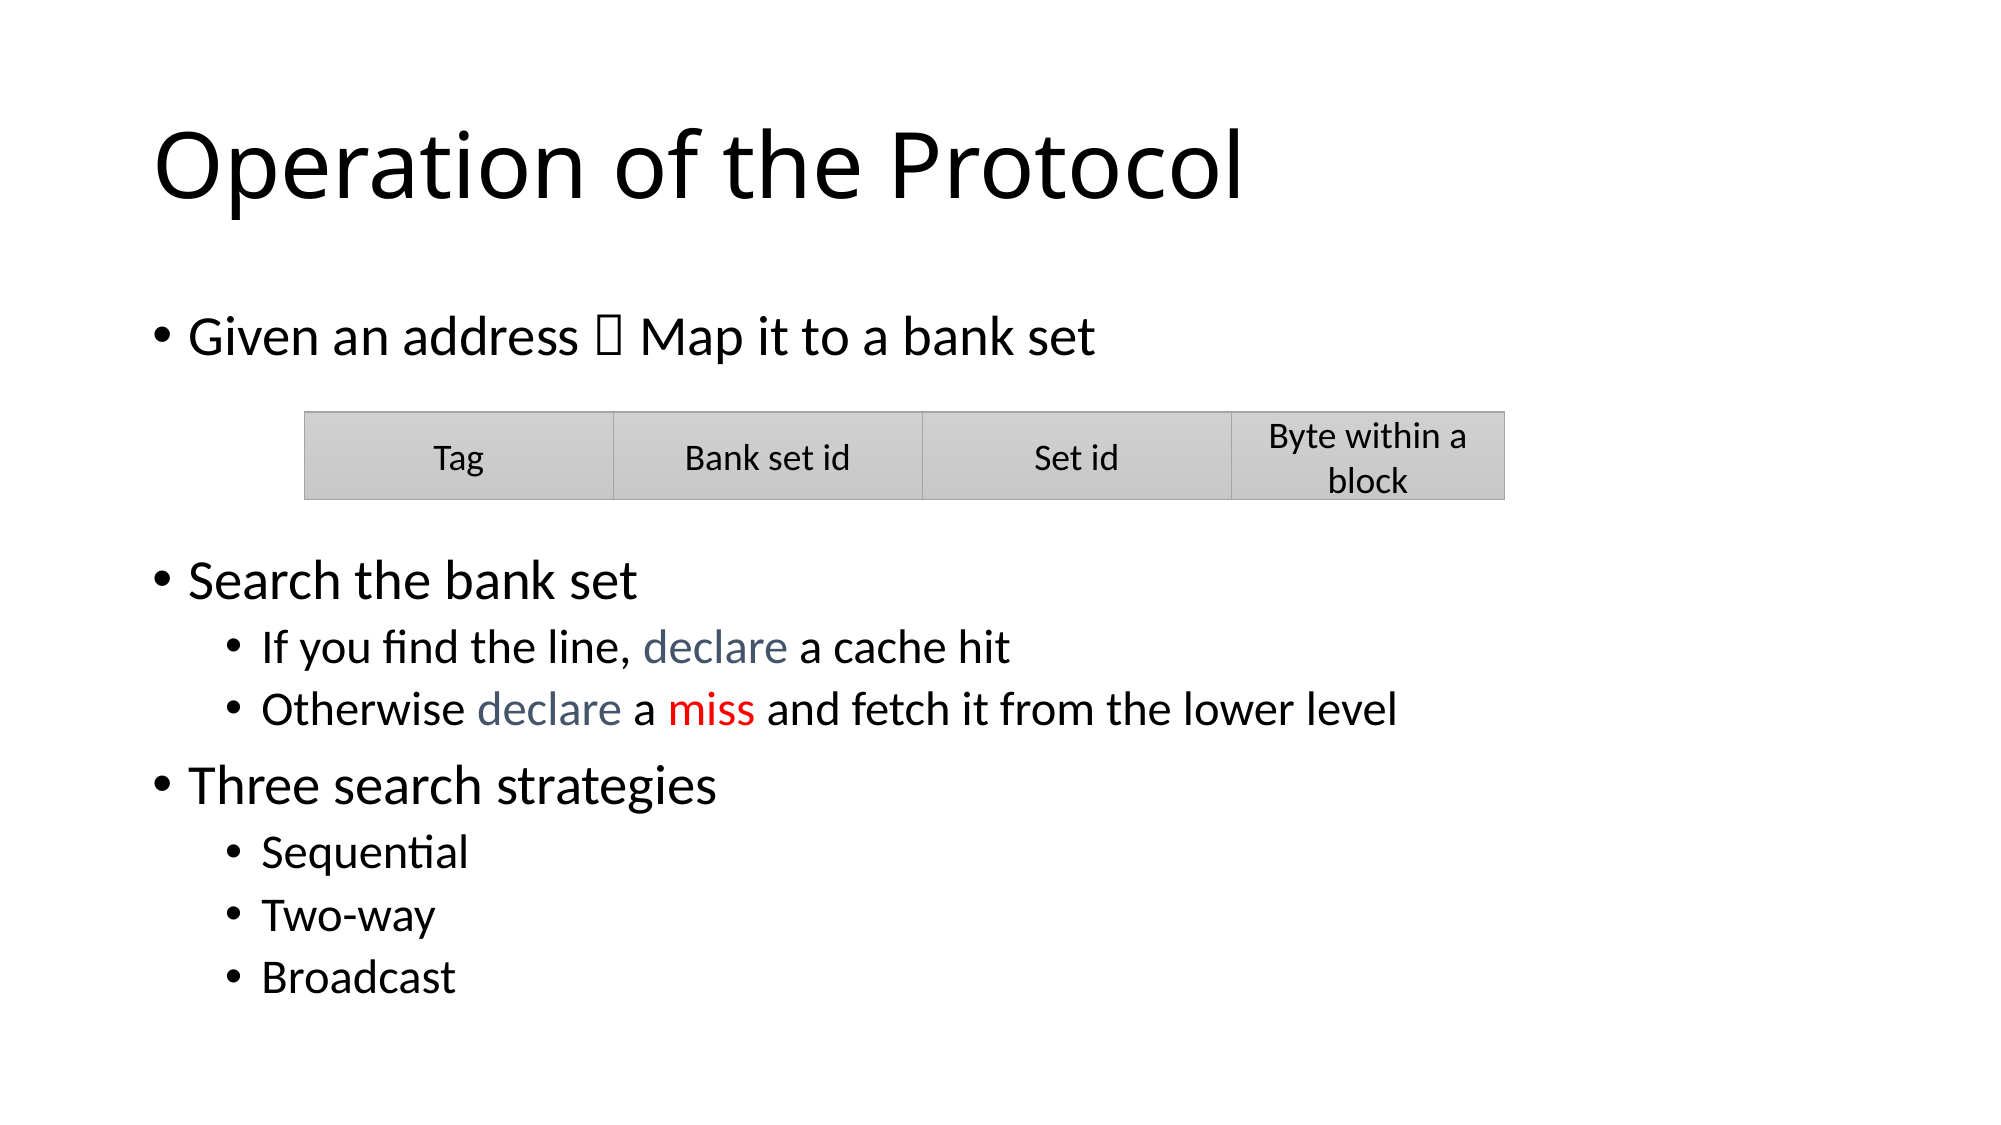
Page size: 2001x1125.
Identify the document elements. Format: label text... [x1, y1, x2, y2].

text_box Tag [304, 411, 614, 500]
text_box Bank set id [614, 411, 923, 500]
list Given an address  Map it to a bank set Search the bank set If you find the line, declare a cache hit Otherwise declare a miss and fetch it from the lower level Three search strategies Sequential Two-way Broadcast [137, 299, 1863, 1014]
title Operation of the Protocol [137, 59, 1863, 278]
text_box Byte within a block [1232, 411, 1505, 500]
text_box Set id [923, 411, 1232, 500]
